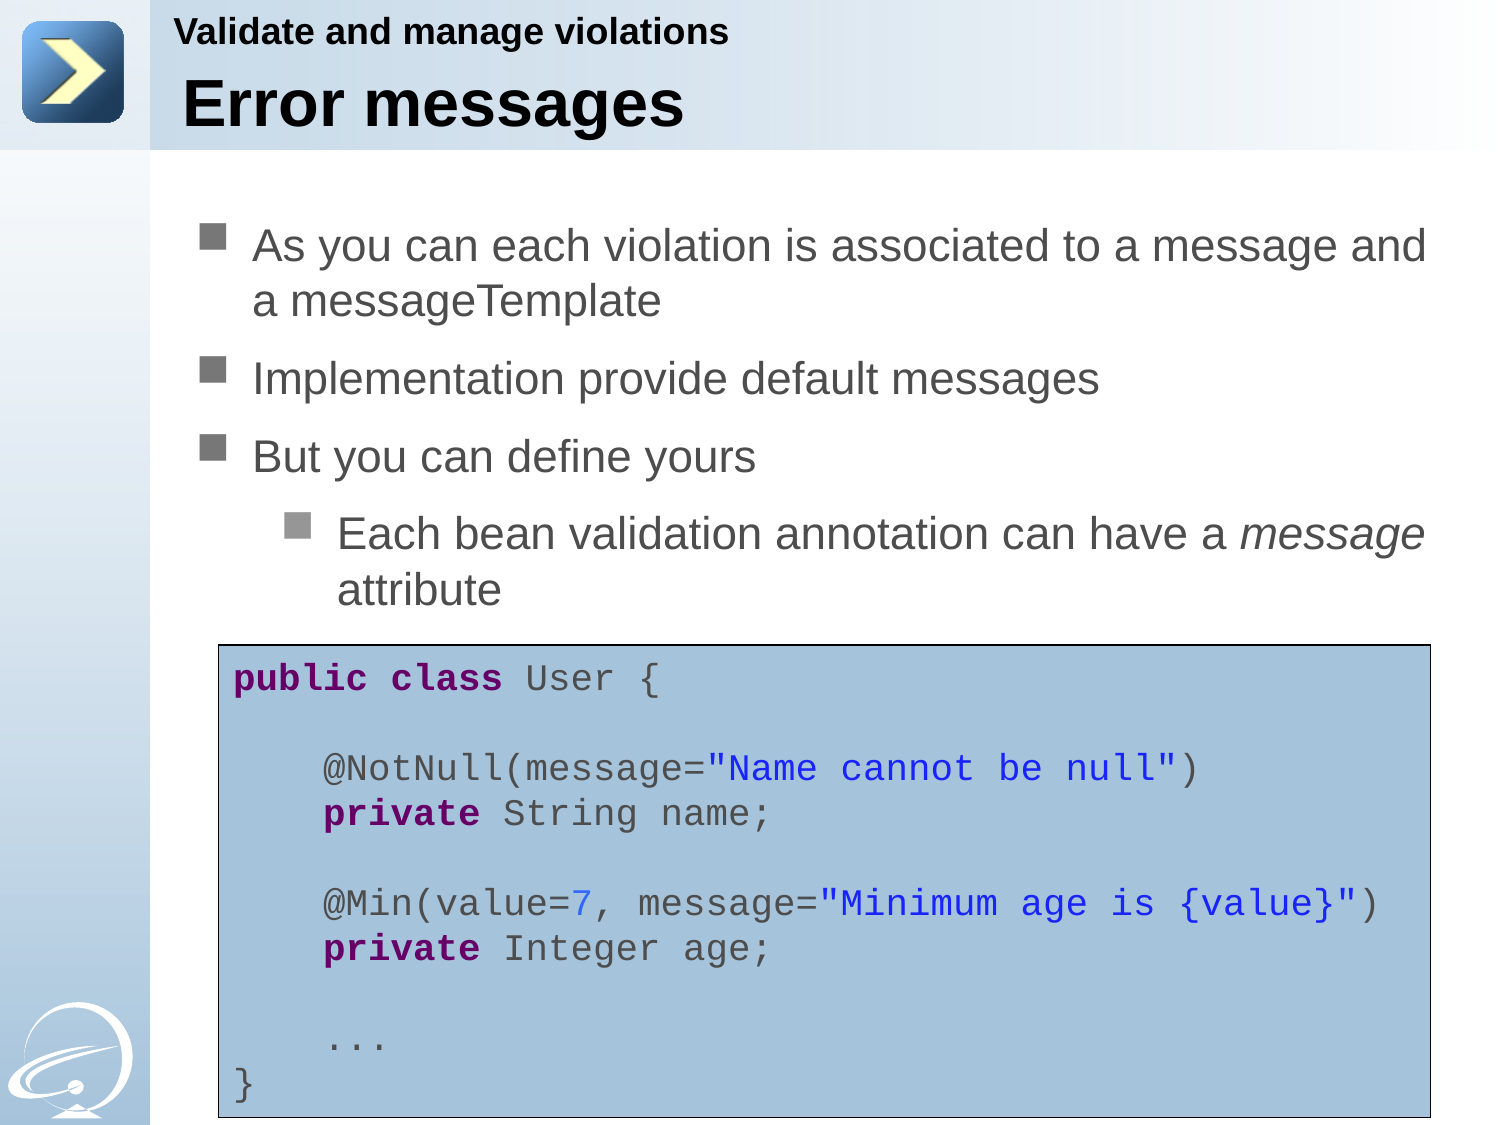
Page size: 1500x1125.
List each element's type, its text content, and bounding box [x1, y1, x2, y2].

text_box Error messages [167, 30, 1436, 169]
text_box Validate and manage violations [158, 0, 1500, 60]
list As you can each violation is associated to a message and a messageTemplate Implementation provide default messages But you can define yours Each bean validation annotation can have a message attribute [180, 207, 1448, 971]
text_box public class User { @NotNull(message="Name cannot be null") private String name; @Min(value=7, message="Minimum age is {value}") private Integer age; ... } [218, 645, 1431, 1118]
picture [21, 19, 129, 127]
